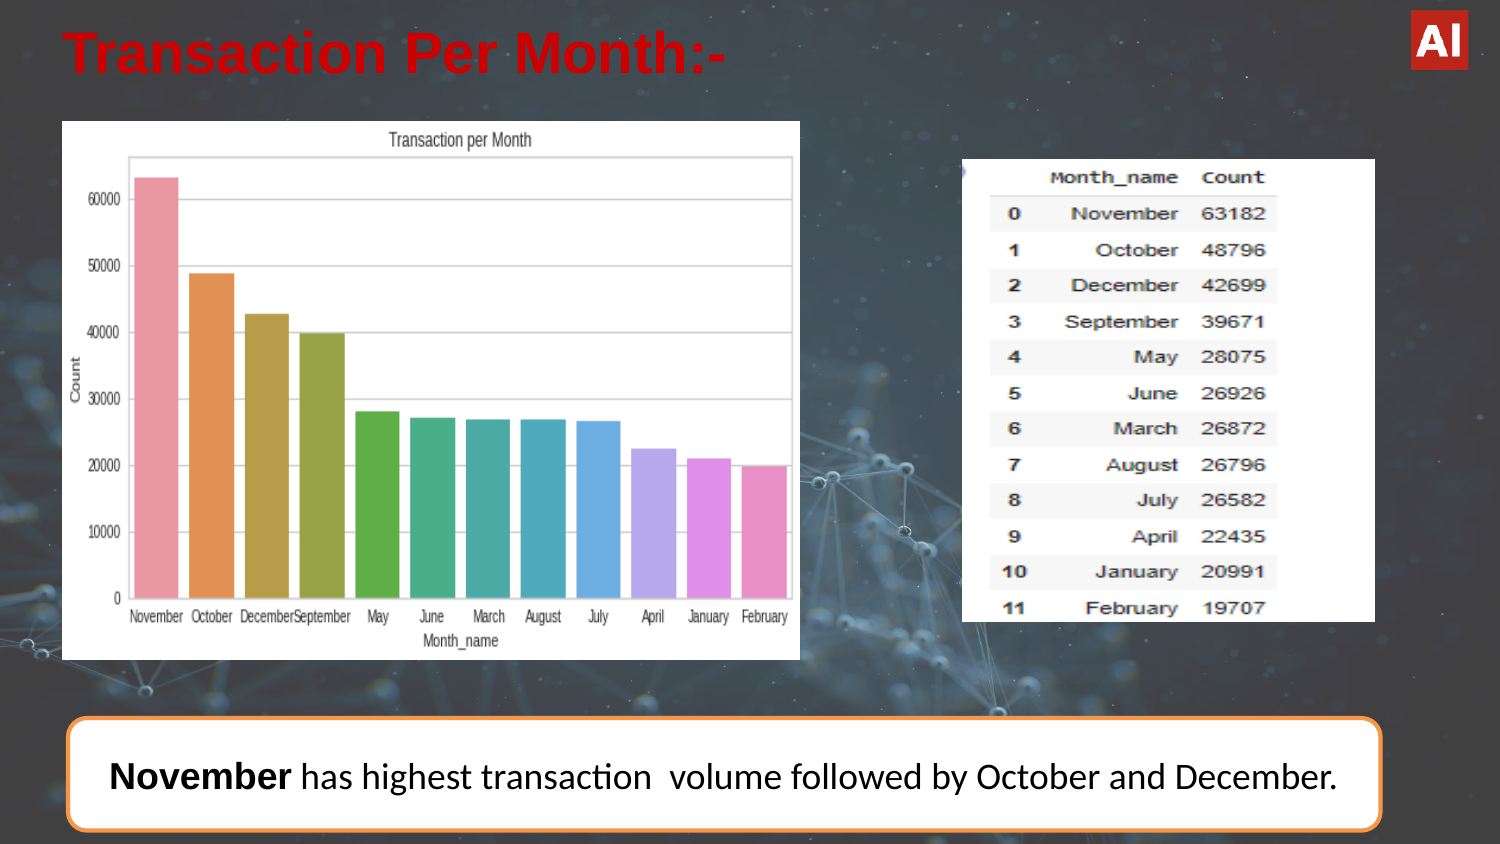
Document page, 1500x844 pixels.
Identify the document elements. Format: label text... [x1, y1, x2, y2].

picture [62, 121, 801, 660]
picture [1411, 10, 1469, 70]
text_box November has highest transaction volume followed by October and December. [65, 715, 1383, 833]
title Transaction Per Month:- [43, 12, 1138, 156]
picture [962, 159, 1376, 623]
